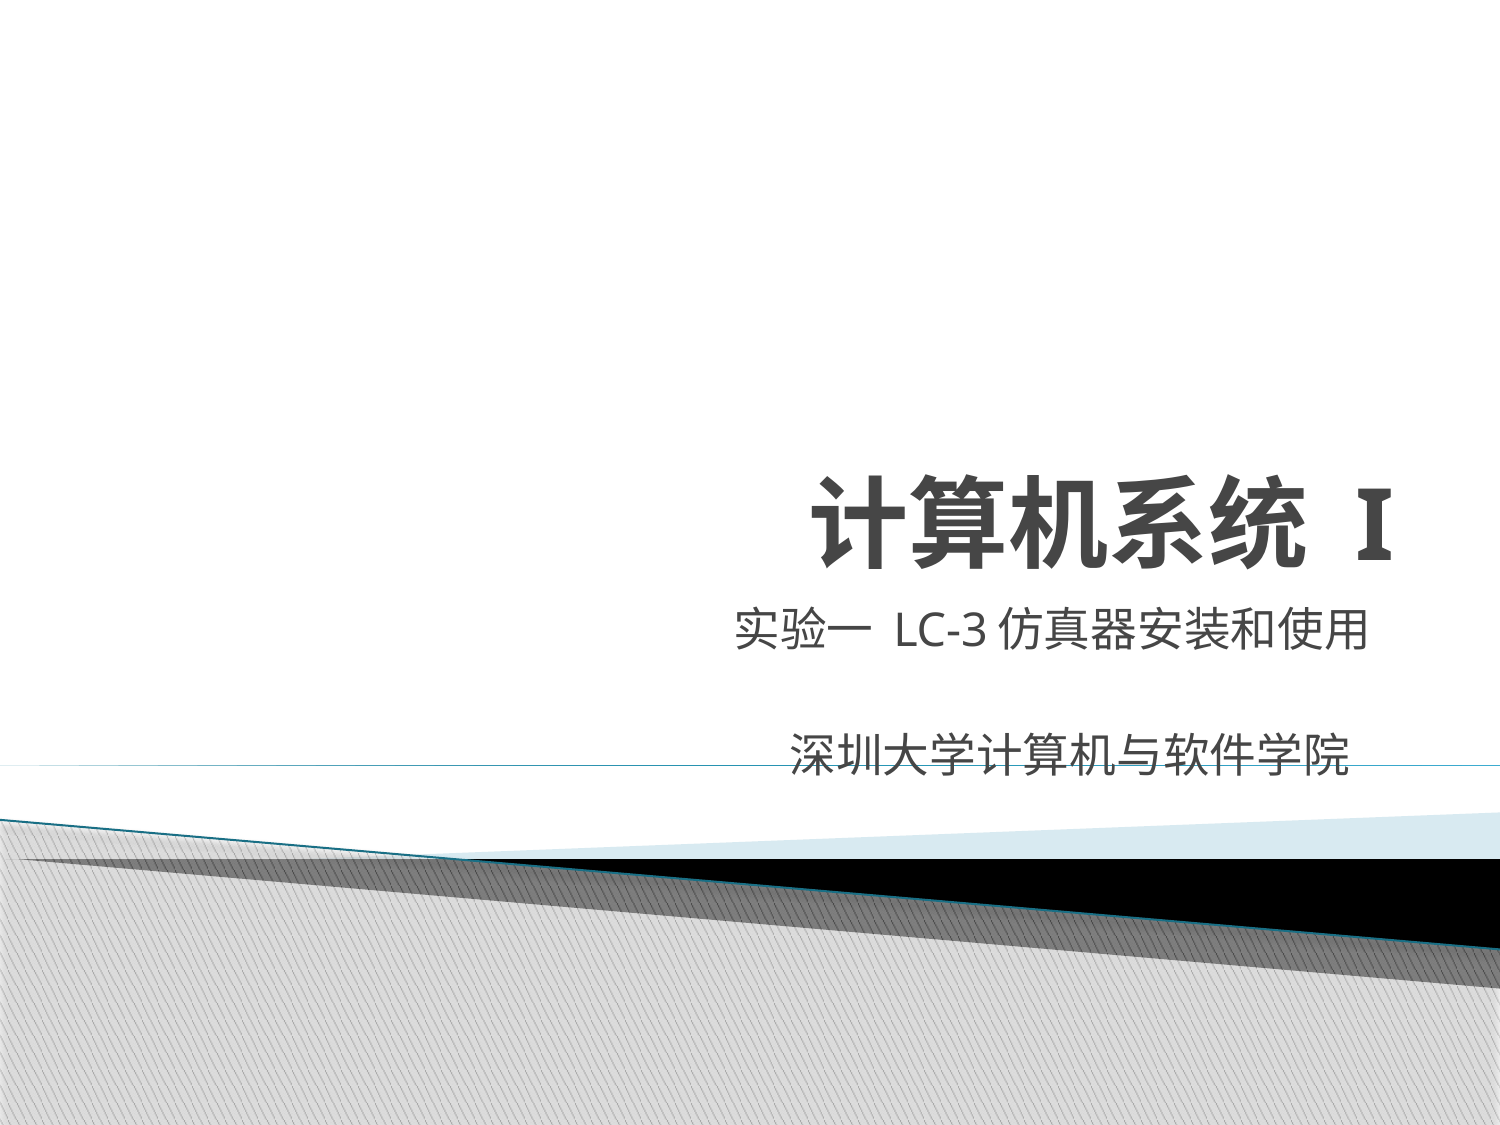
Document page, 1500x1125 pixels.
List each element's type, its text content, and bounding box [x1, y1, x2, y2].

picture [5, 859, 1500, 989]
subtitle 实验一 LC-3仿真器安装和使用 深圳大学计算机与软件学院 [112, 592, 1388, 790]
title 计算机系统 I [112, 287, 1436, 588]
